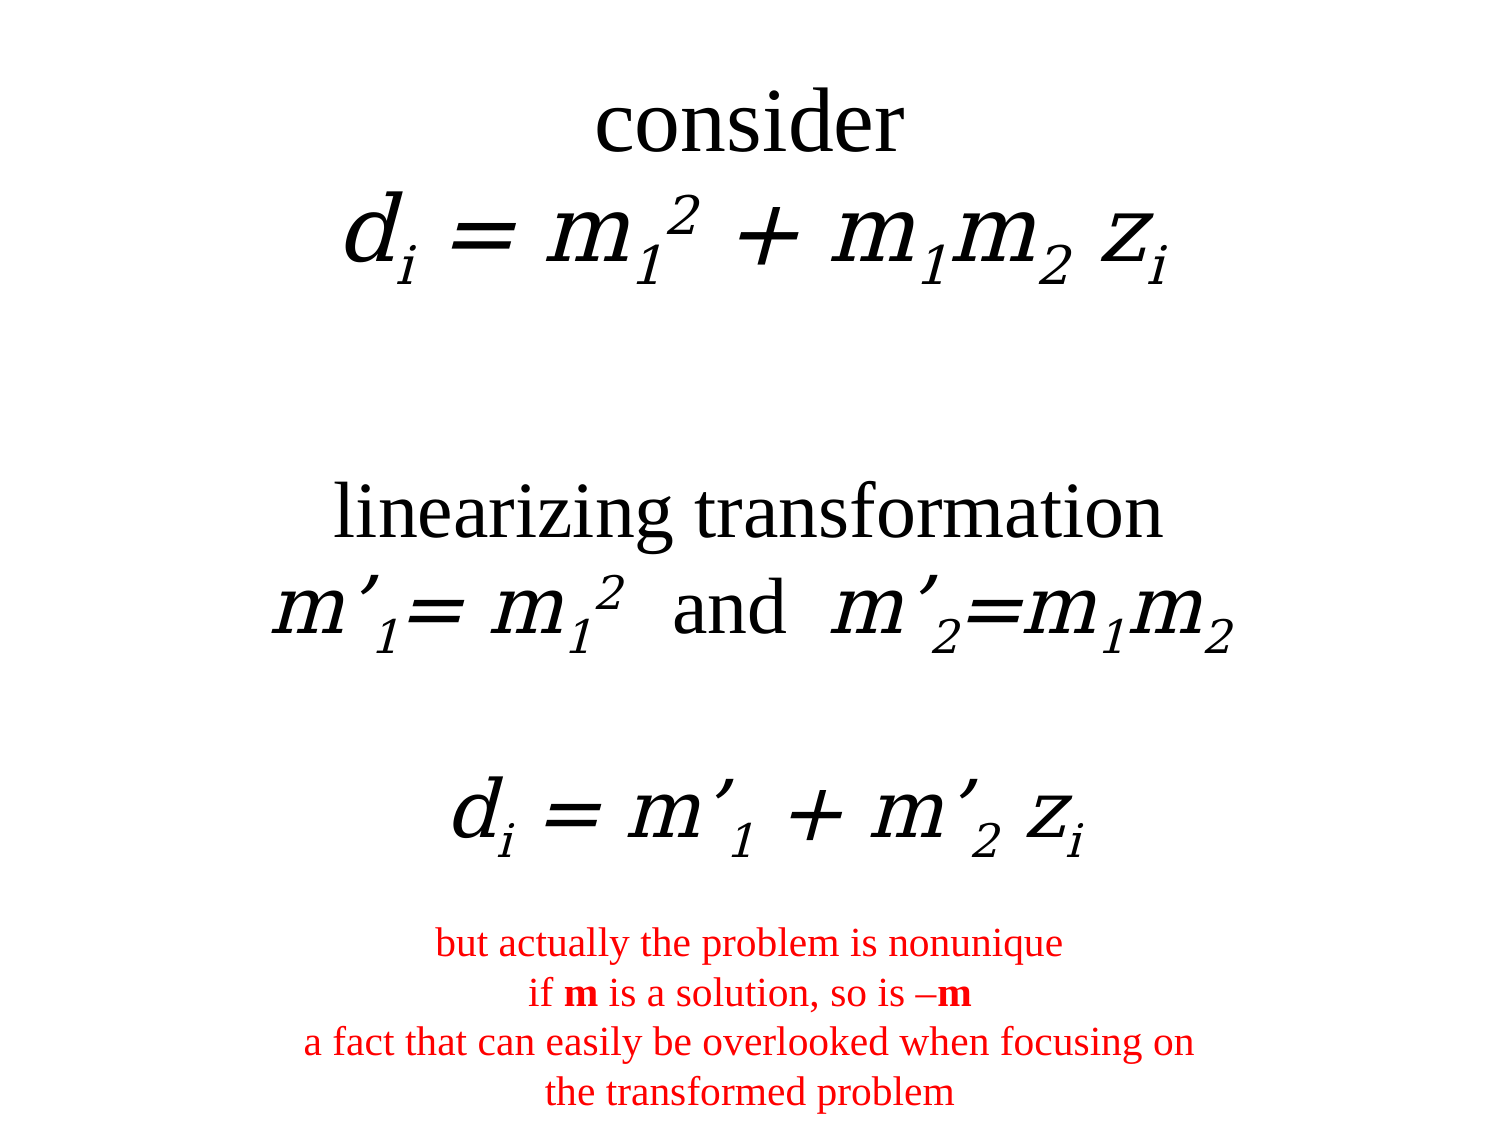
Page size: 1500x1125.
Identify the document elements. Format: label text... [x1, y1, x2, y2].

text_box but actually the problem is nonunique if m is a solution, so is –m a fact that can easily be overlooked when focusing on the transformed problem [0, 907, 1500, 1125]
title linearizing transformation m’1= m12 and m’2=m1m2 di = m’1 + m’2 zi [75, 450, 1425, 875]
text_box consider di = m12 + m1m2 zi [74, 37, 1425, 318]
